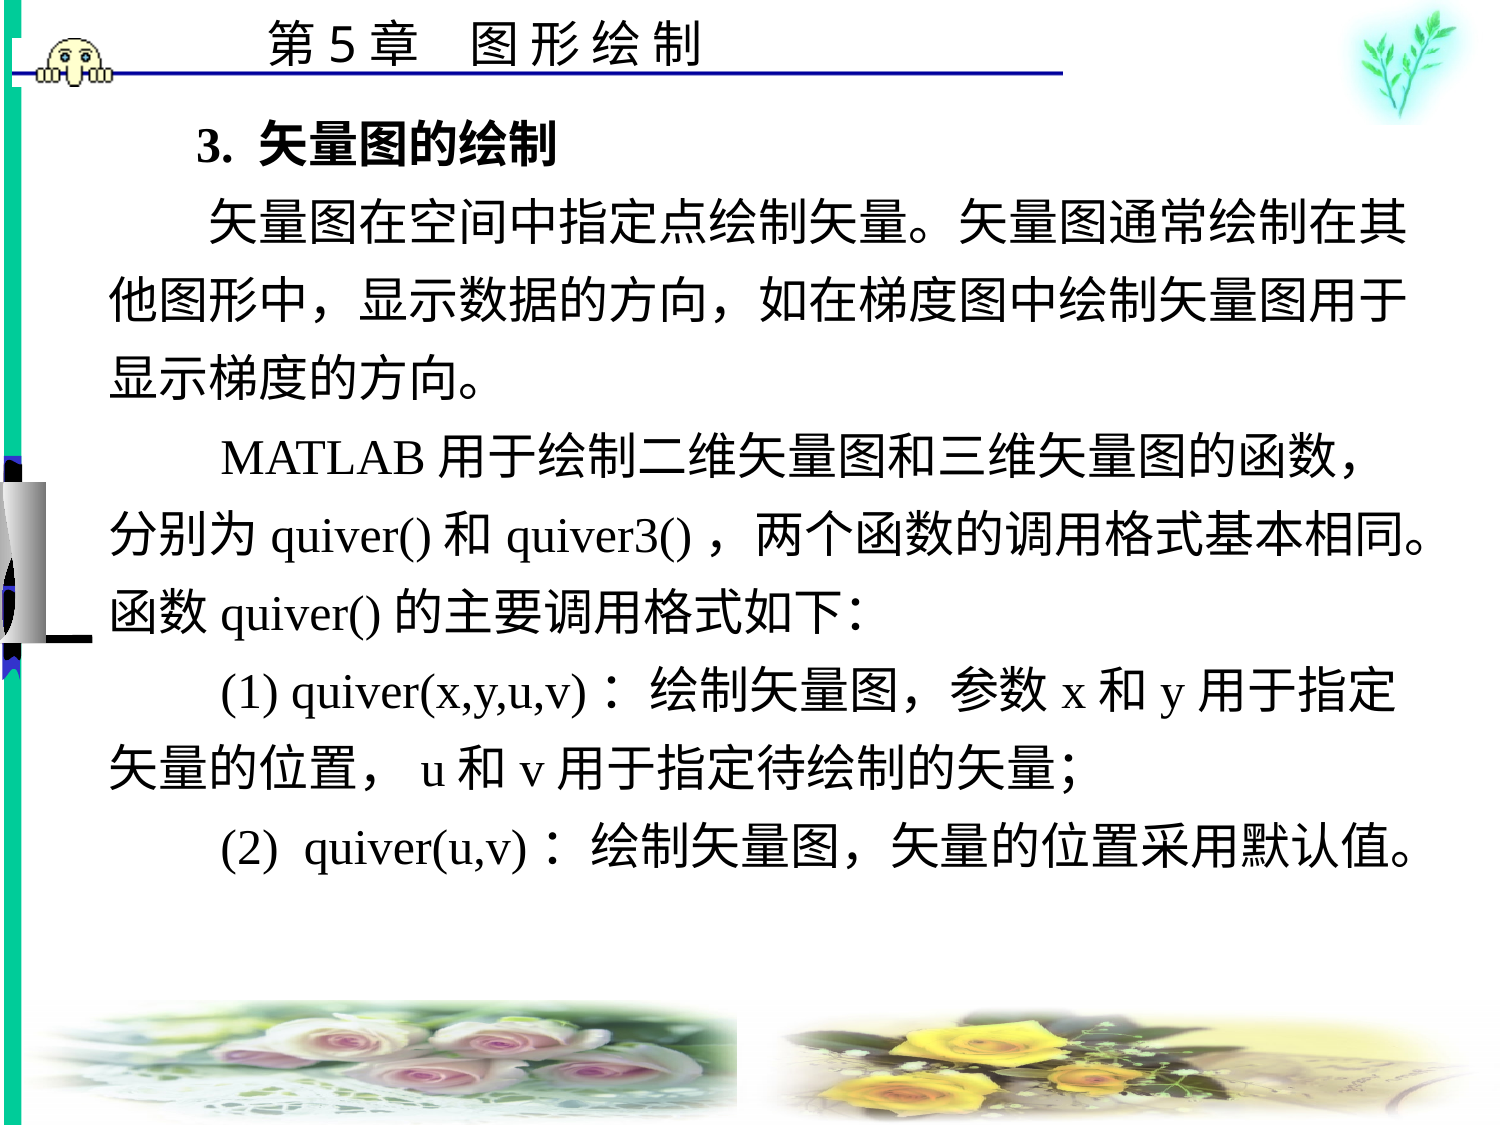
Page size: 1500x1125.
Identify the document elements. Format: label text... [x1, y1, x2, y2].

picture [1312, 0, 1500, 125]
picture [12, 38, 1063, 87]
picture [277, 45, 289, 50]
picture [293, 38, 306, 42]
title 3. 矢量图的绘制 矢量图在空间中指定点绘制矢量。矢量图通常绘制在其他图形中，显示数据的方向，如在梯度图中绘制矢量图用于显示梯度的方向。 MATLAB用于绘制二维矢量图和三维矢量图的函数，分别为quiver()和quiver3()，两个函数的调用格式基本相同。函数quiver()的主要调用格式如下： (1) quiver(x,y,u,v)：绘制矢量图，参数x和y用于指定矢量的位置，u和v用于指定待绘制的矢量； (2) quiver(u,v)：绘制矢量图，矢量的位置采用默认值。 [93, 87, 1426, 1013]
picture [24, 1000, 1500, 1125]
picture [477, 38, 511, 61]
